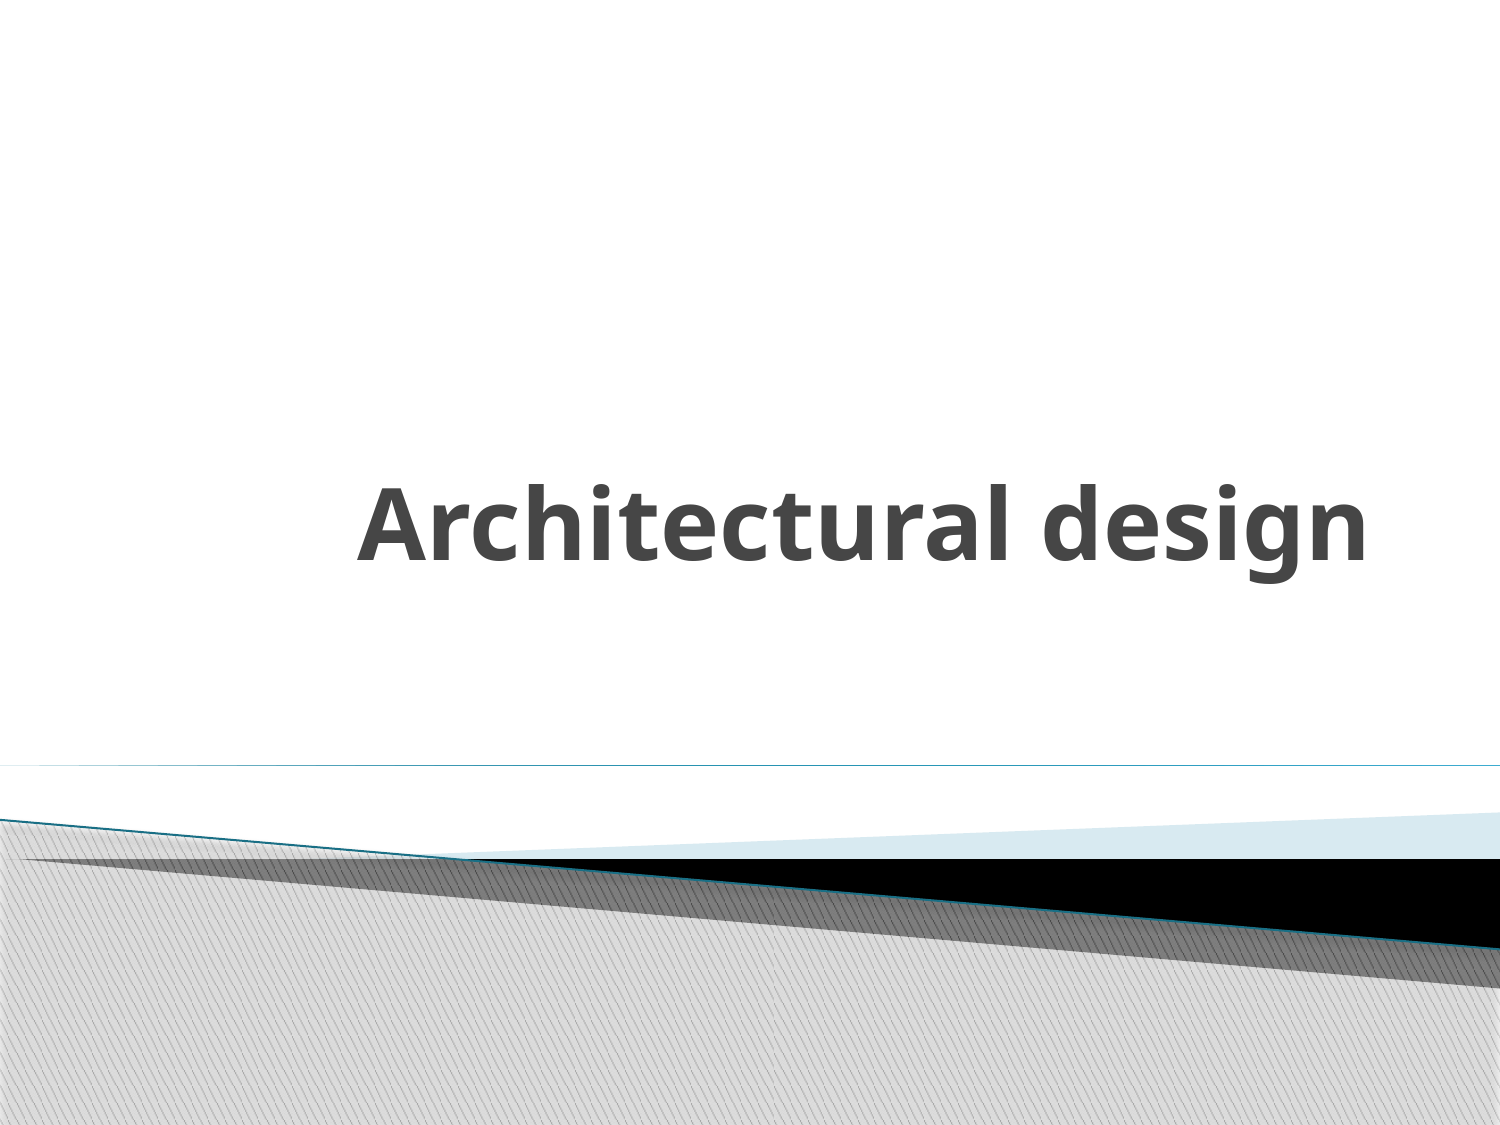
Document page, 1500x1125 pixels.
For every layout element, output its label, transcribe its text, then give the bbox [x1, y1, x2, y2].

title Architectural design [112, 287, 1388, 588]
picture [5, 859, 1500, 989]
